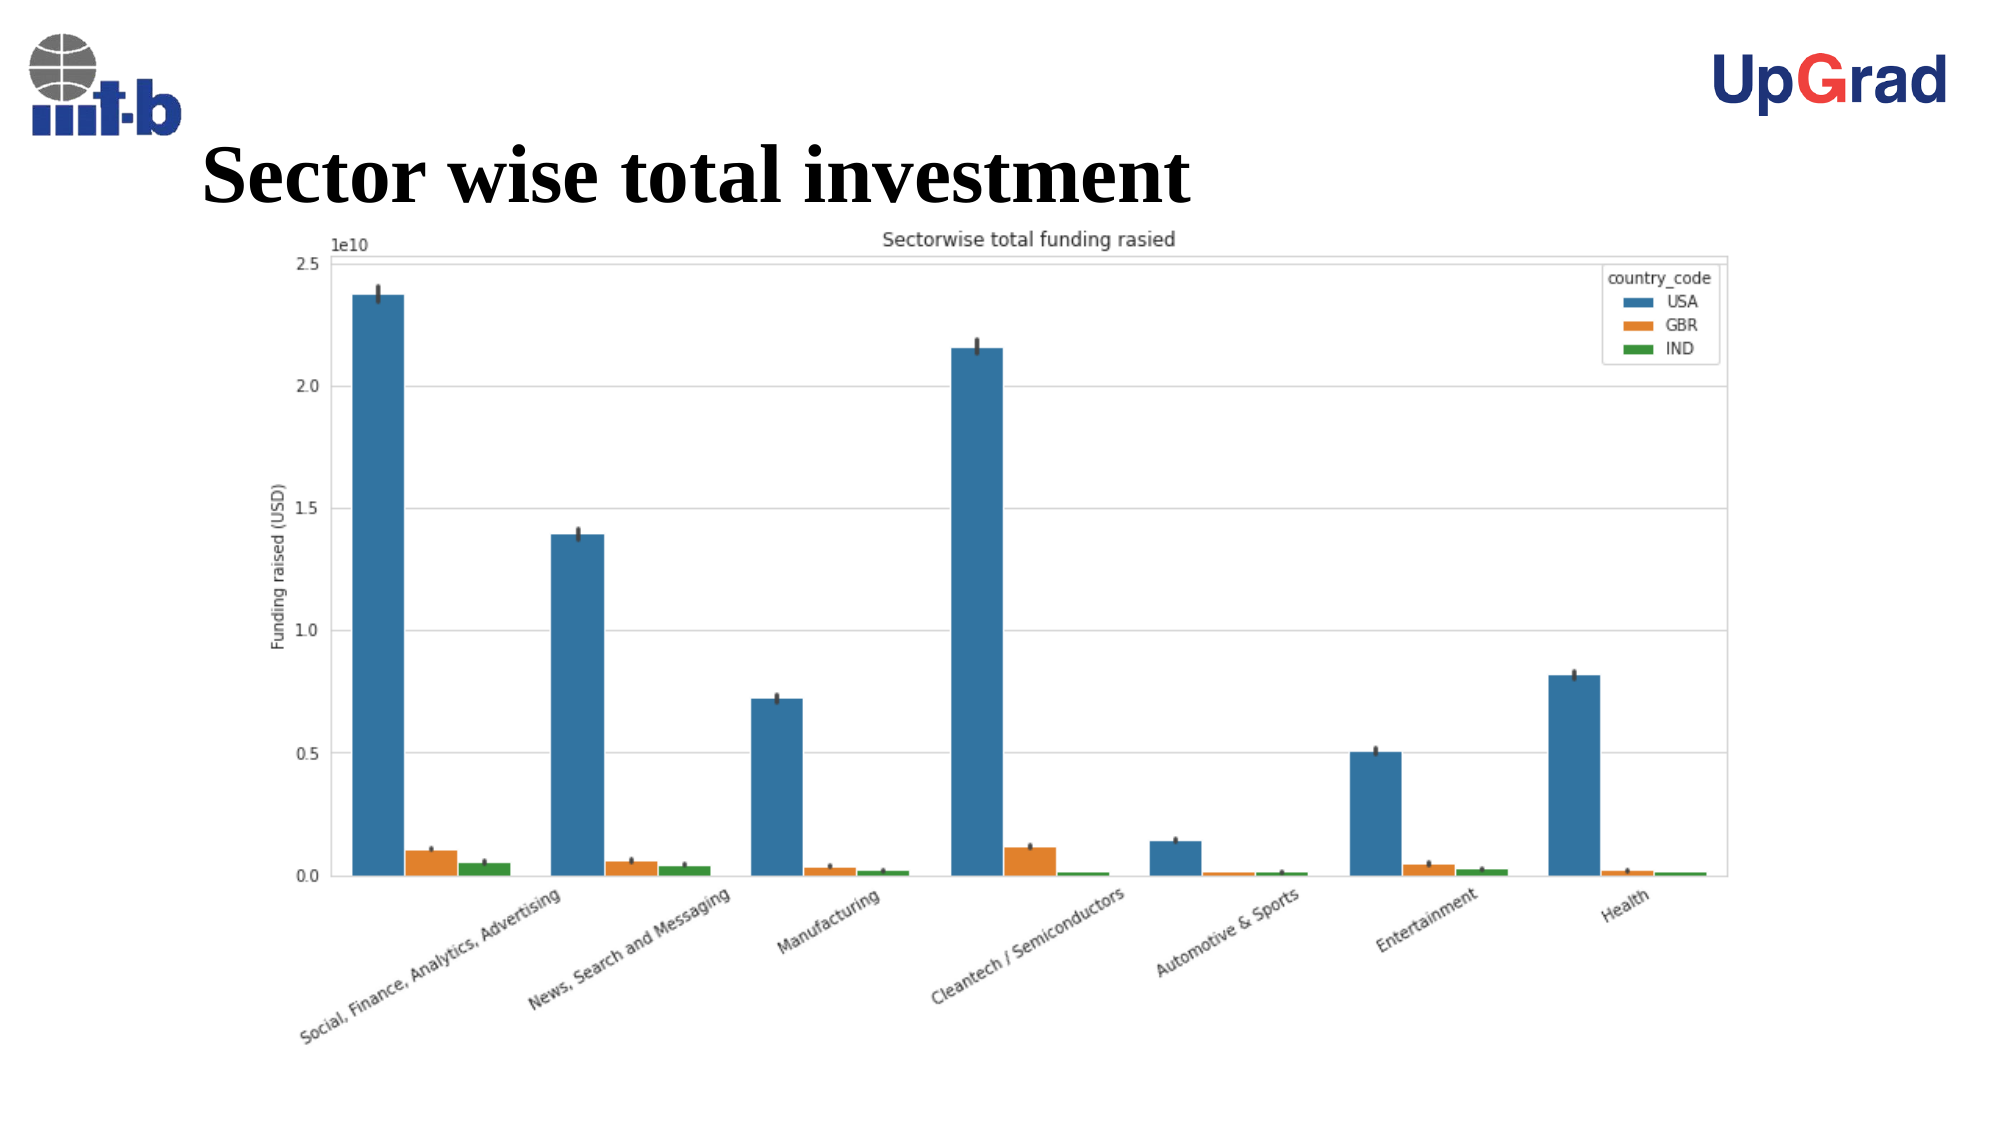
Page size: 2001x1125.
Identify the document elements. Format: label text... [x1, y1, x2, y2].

picture [1714, 53, 1952, 116]
title Sector wise total investment [186, 104, 1715, 246]
picture [262, 220, 1738, 1059]
picture [0, 29, 208, 163]
